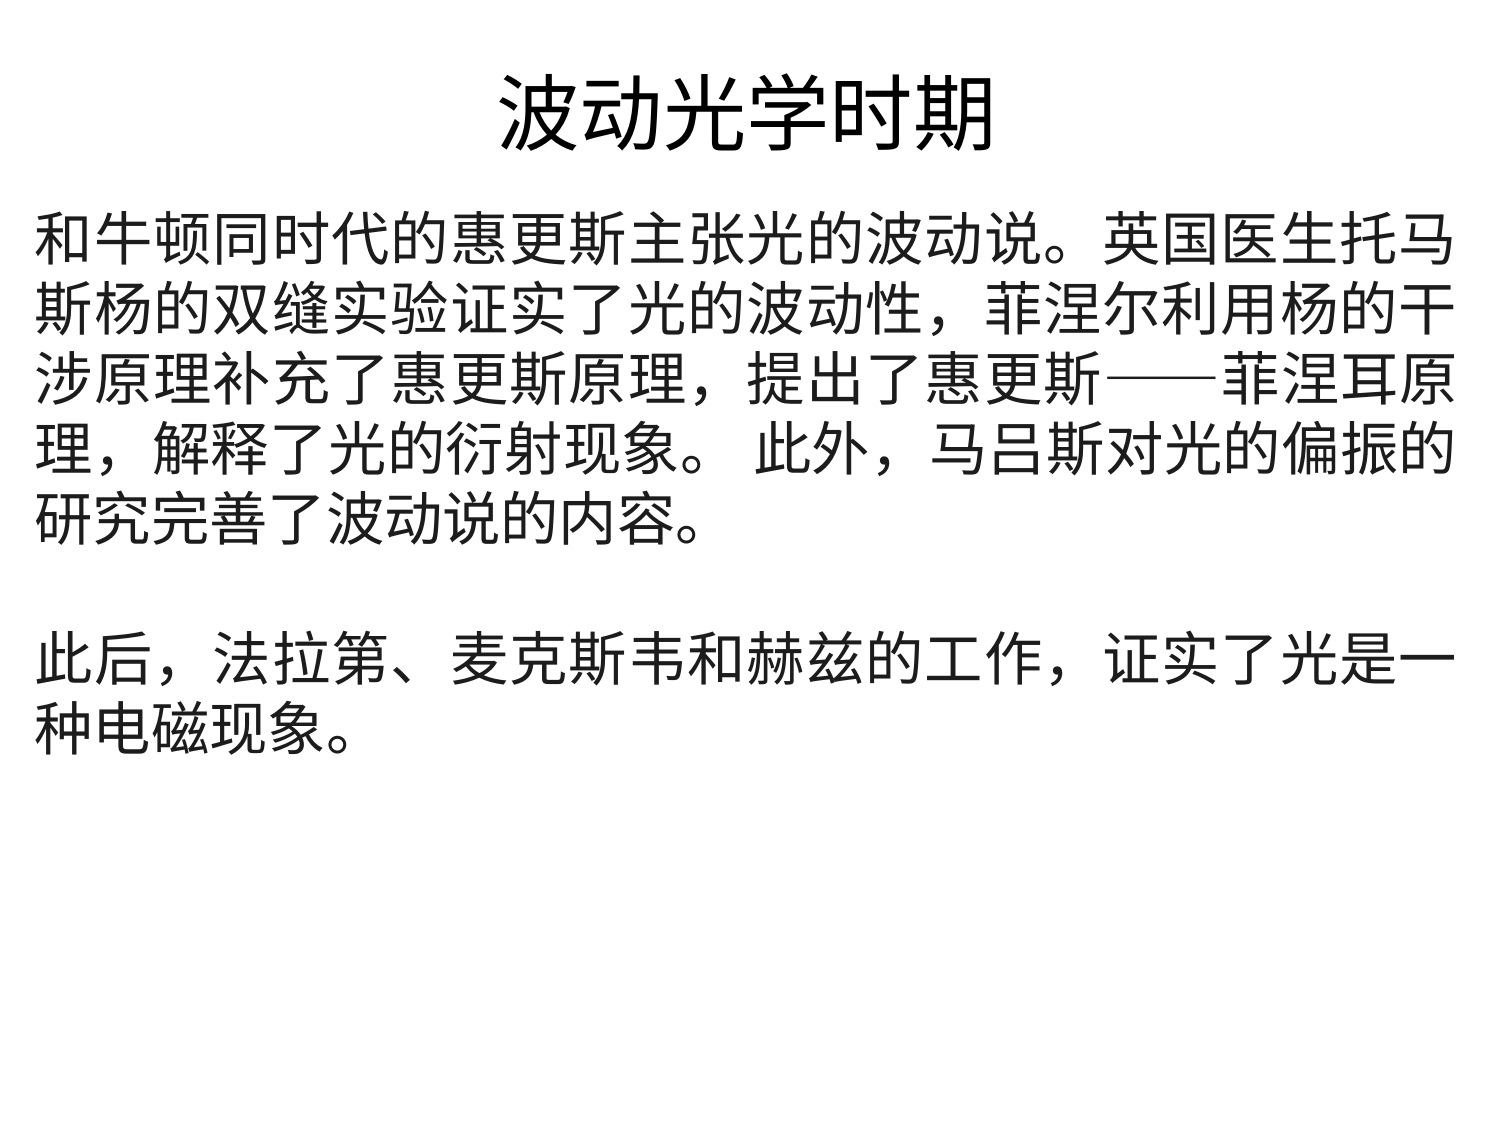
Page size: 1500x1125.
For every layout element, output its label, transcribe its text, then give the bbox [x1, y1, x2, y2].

text_box 波动光学时期 [46, 64, 1448, 194]
text_box 和牛顿同时代的惠更斯主张光的波动说。英国医生托马斯杨的双缝实验证实了光的波动性，菲涅尔利用杨的干涉原理补充了惠更斯原理，提出了惠更斯——菲涅耳原理，解释了光的衍射现象。 此外，马吕斯对光的偏振的研究完善了波动说的内容。 此后，法拉第、麦克斯韦和赫兹的工作，证实了光是一种电磁现象。 [20, 194, 1473, 840]
